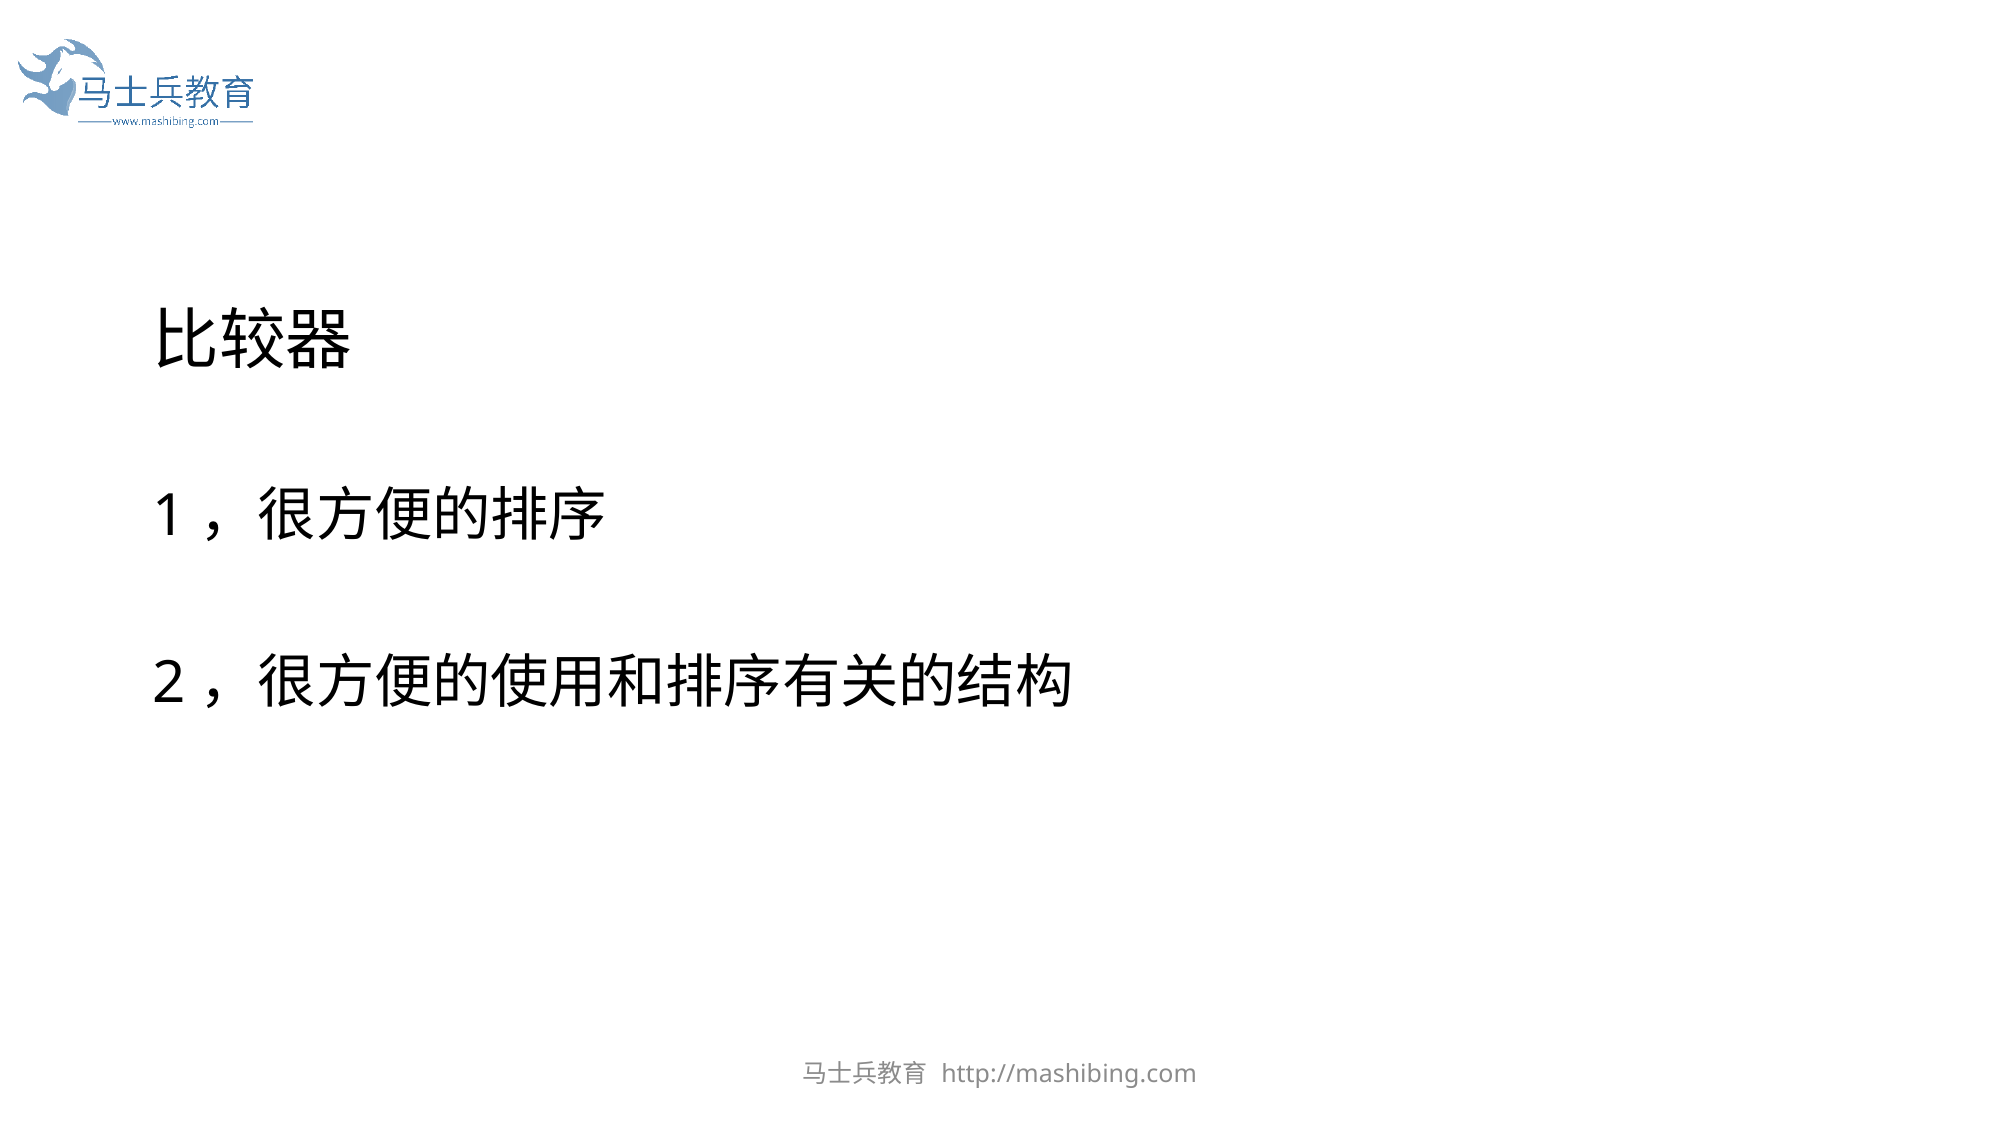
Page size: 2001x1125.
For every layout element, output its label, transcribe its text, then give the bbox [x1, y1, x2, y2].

list 1，很方便的排序 2，很方便的使用和排序有关的结构 [137, 477, 1863, 960]
picture [7, 5, 276, 177]
title 比较器 [137, 205, 1863, 477]
footer 马士兵教育 http://mashibing.com [662, 1042, 1338, 1103]
